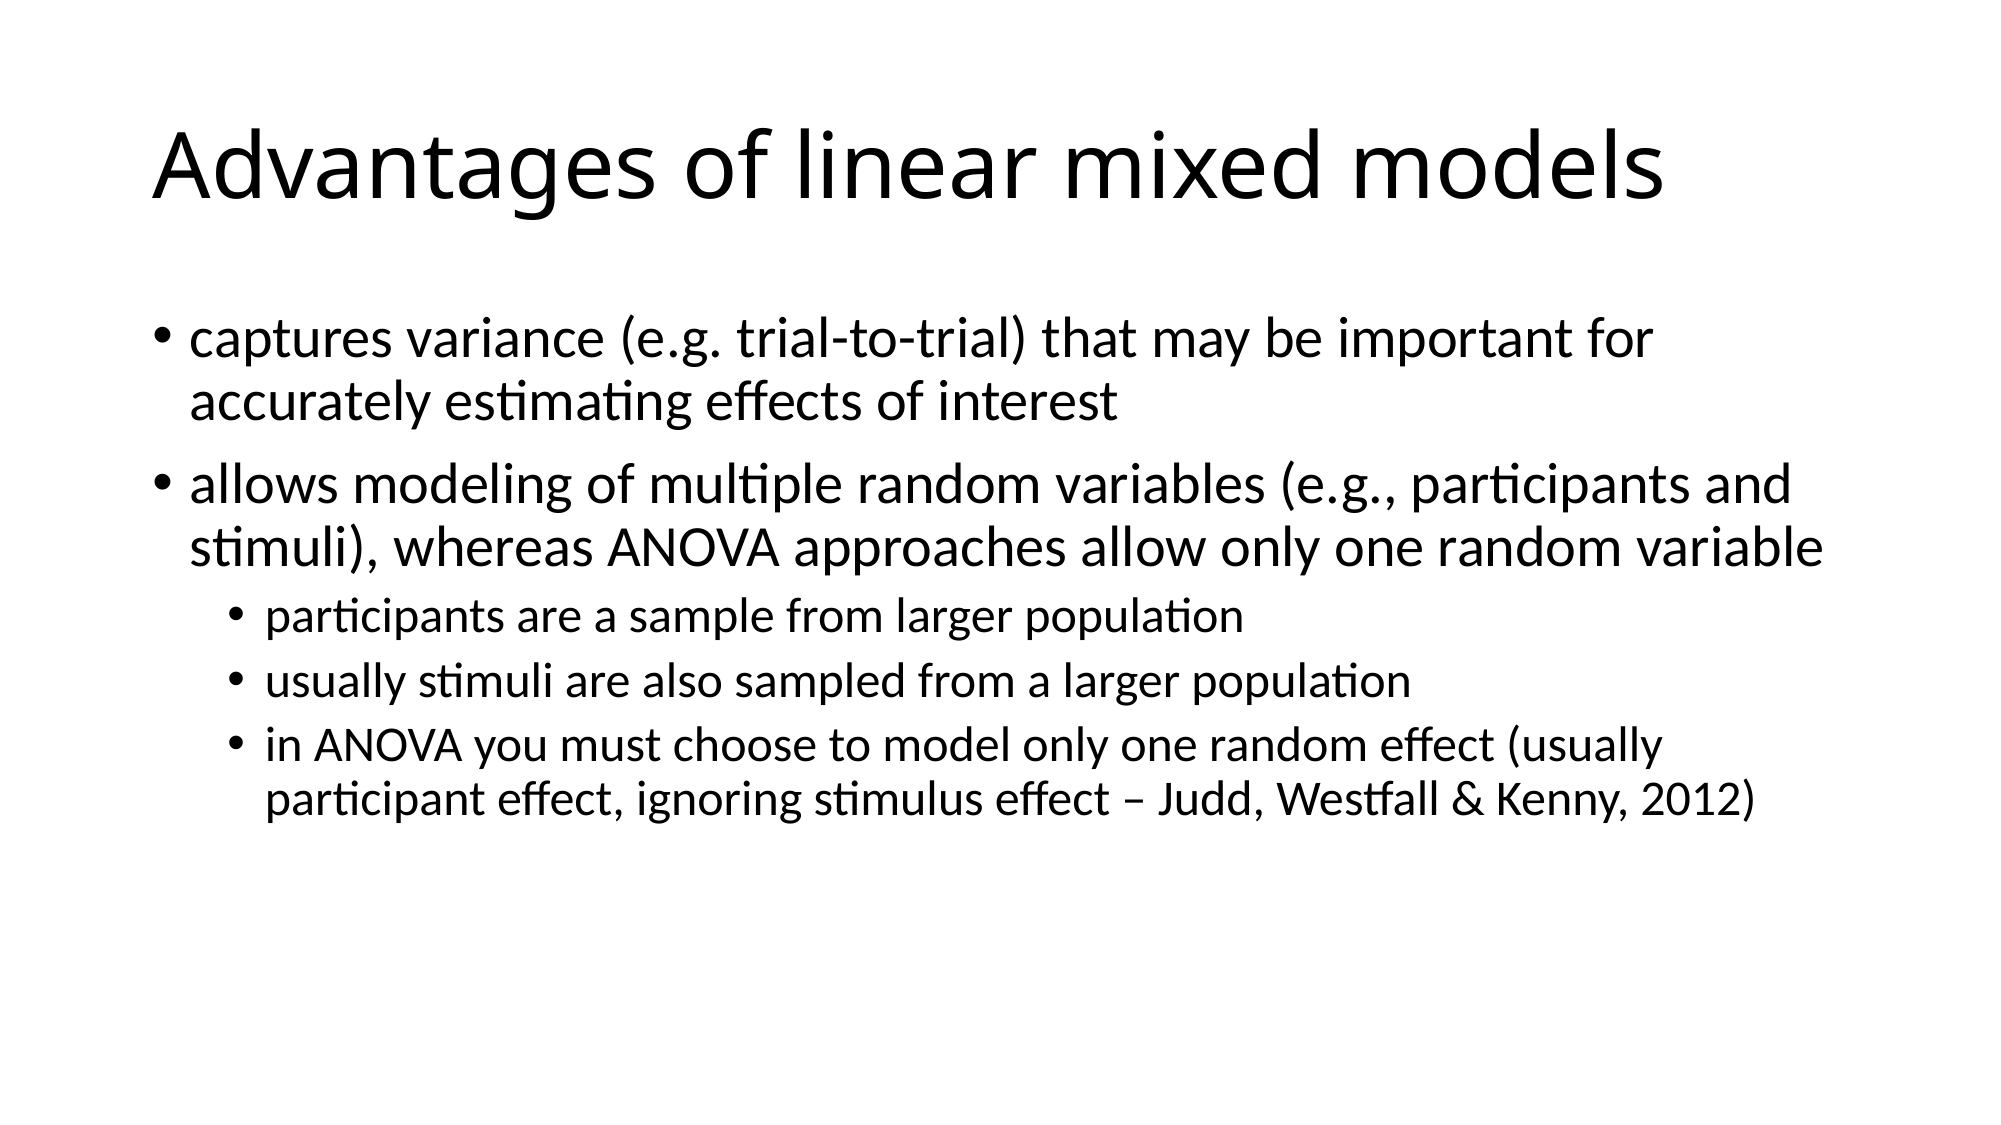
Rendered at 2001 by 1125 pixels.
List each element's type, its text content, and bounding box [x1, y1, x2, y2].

list captures variance (e.g. trial-to-trial) that may be important for accurately estimating effects of interest allows modeling of multiple random variables (e.g., participants and stimuli), whereas ANOVA approaches allow only one random variable participants are a sample from larger population usually stimuli are also sampled from a larger population in ANOVA you must choose to model only one random effect (usually participant effect, ignoring stimulus effect – Judd, Westfall & Kenny, 2012) [137, 299, 1863, 1014]
title Advantages of linear mixed models [137, 59, 1863, 278]
